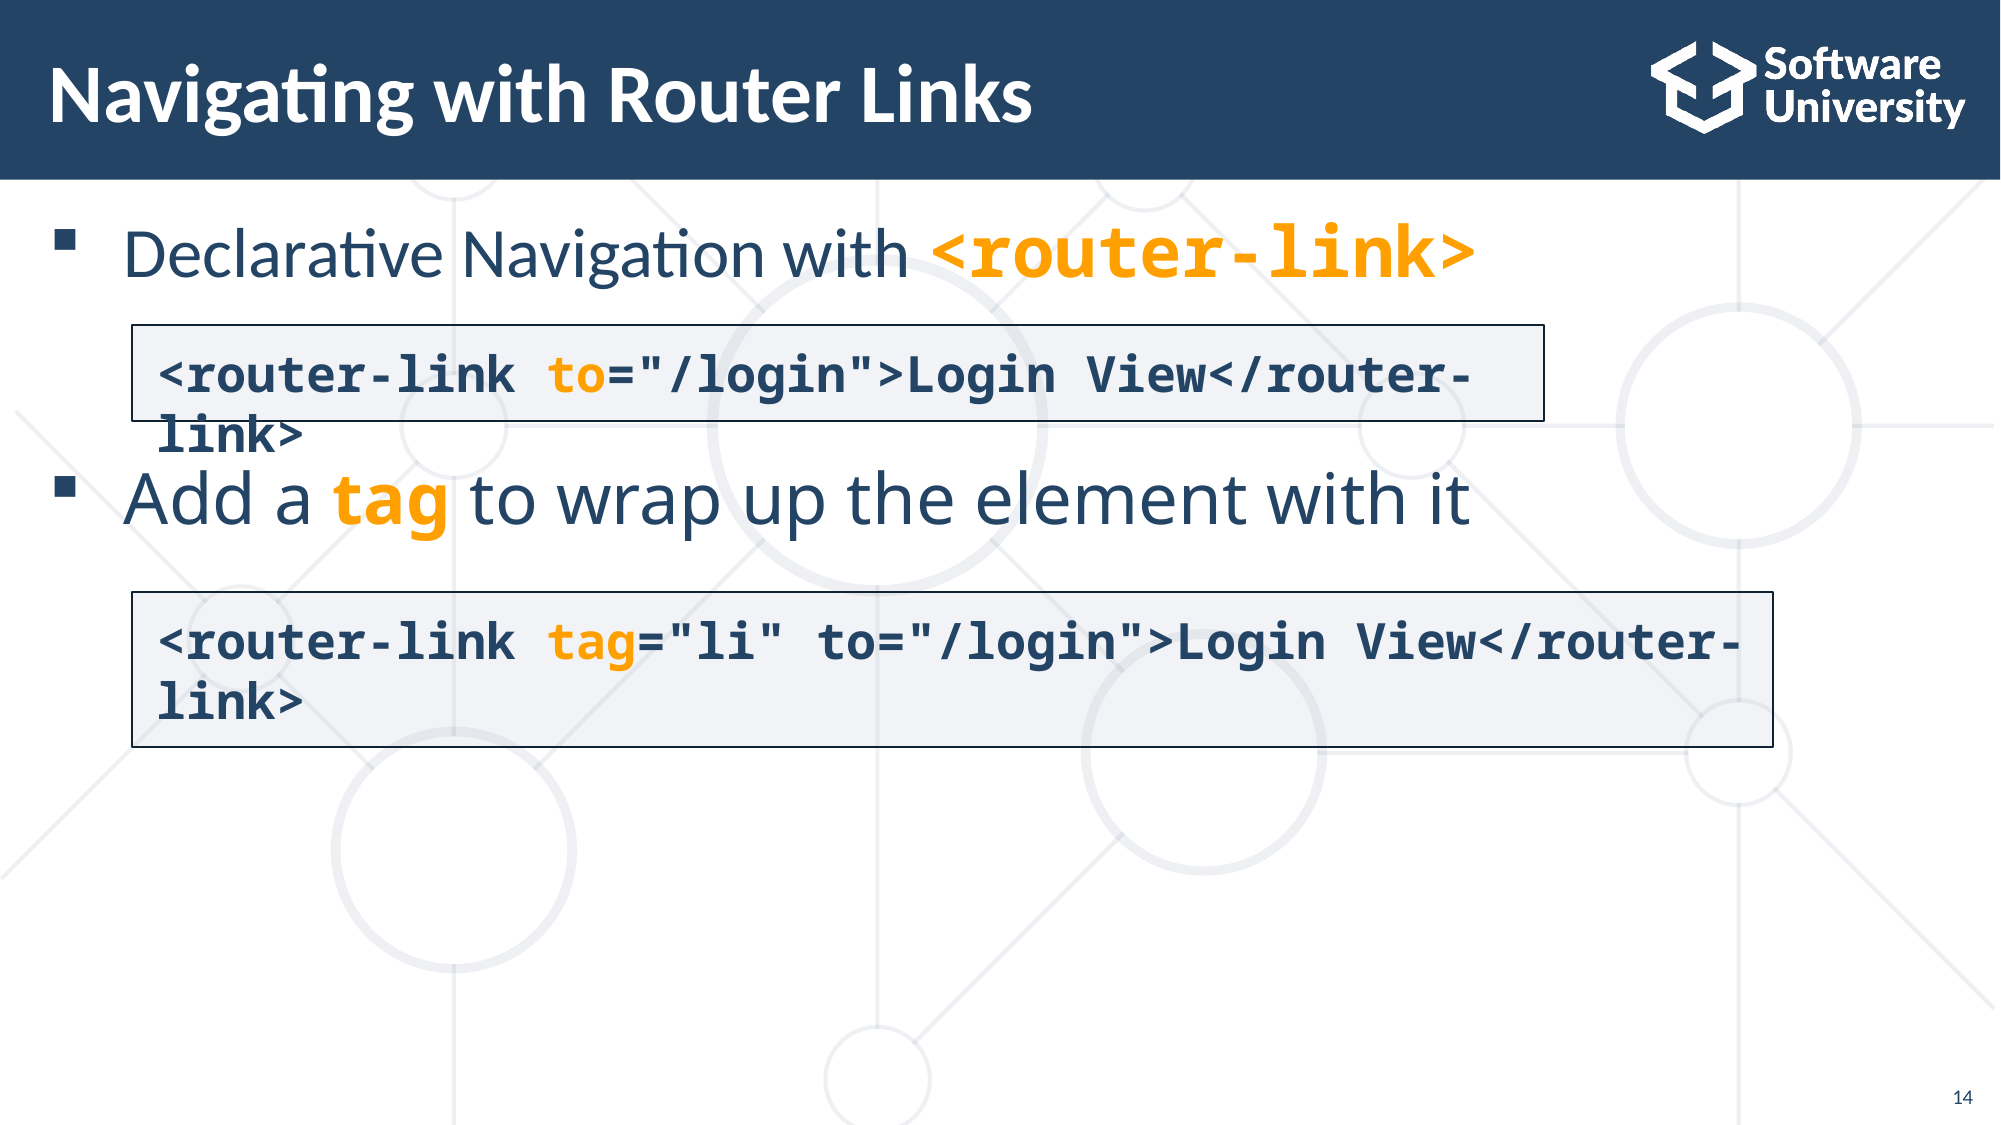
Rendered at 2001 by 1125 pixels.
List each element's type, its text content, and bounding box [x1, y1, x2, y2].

title Navigating with Router Links [31, 16, 1625, 162]
picture [1651, 41, 1966, 134]
list Declarative Navigation with <router-link> Add a tag to wrap up the element with it [31, 196, 1969, 1109]
text_box 14 [1927, 1067, 1989, 1117]
list <router-link to="/login">Login View</router-link> [131, 324, 1545, 422]
text_box <router-link tag="li" to="/login">Login View</router-link> [132, 591, 1773, 748]
